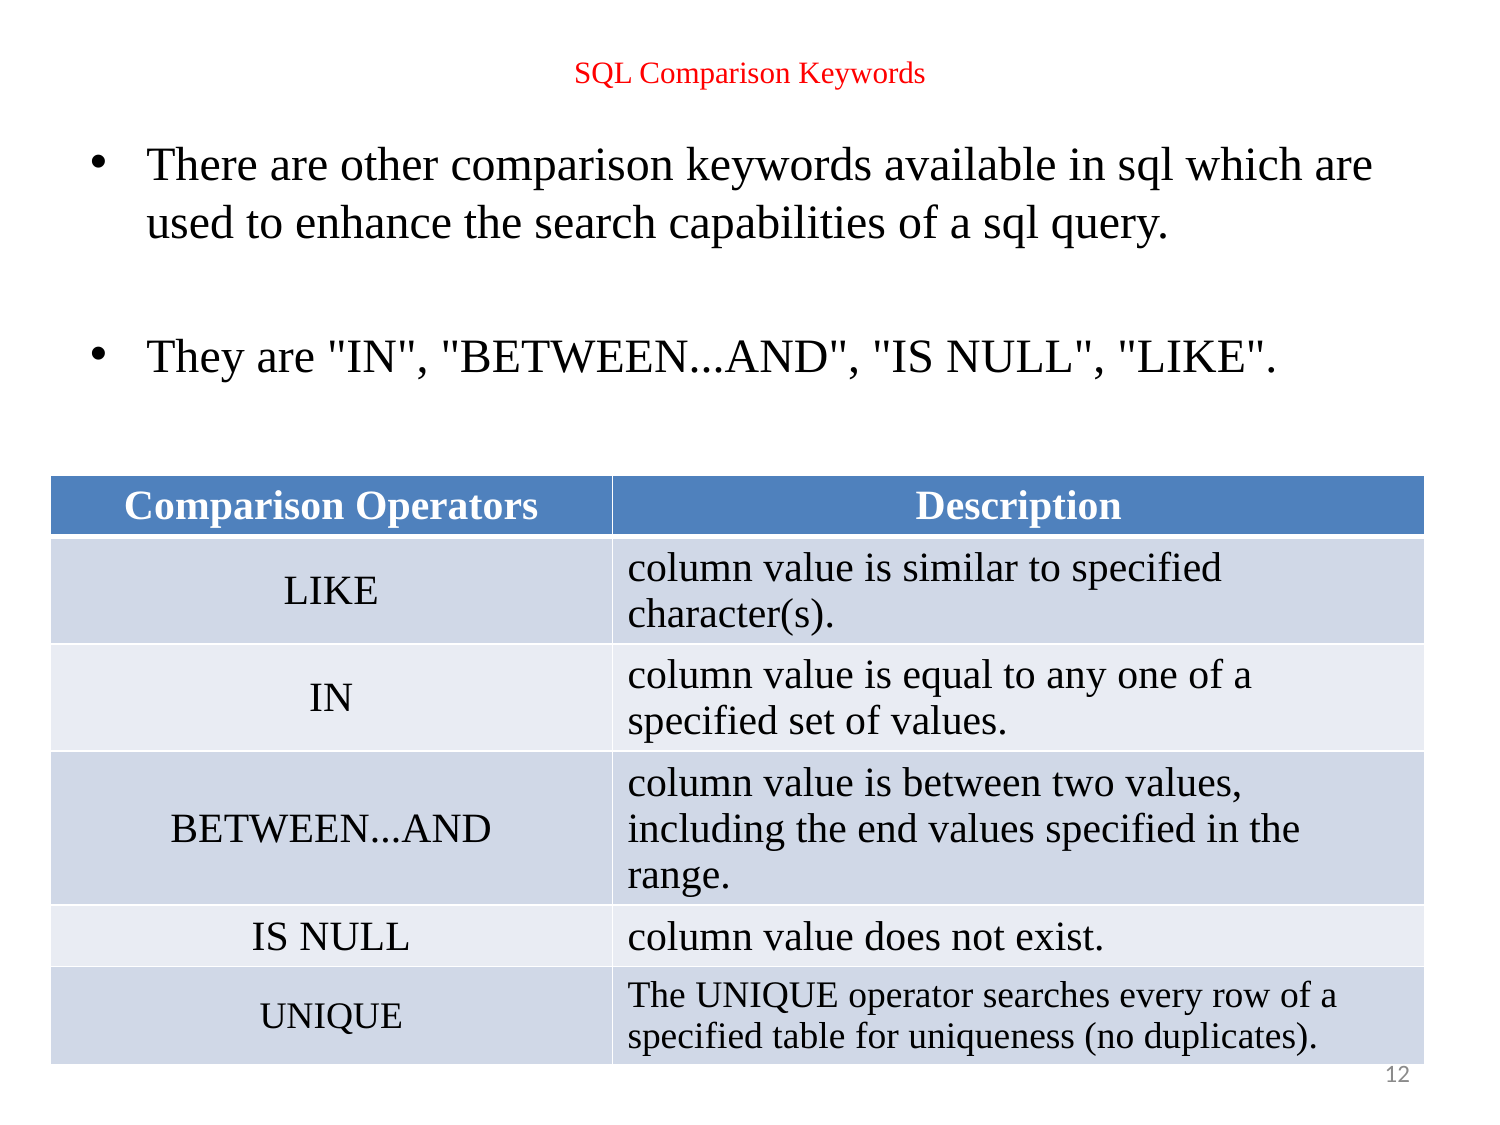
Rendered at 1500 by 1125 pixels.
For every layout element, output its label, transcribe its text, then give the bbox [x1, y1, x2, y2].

title SQL Comparison Keywords [75, 45, 1425, 125]
table_cell LIKE [51, 539, 612, 643]
table_header Description [613, 476, 1424, 534]
table_cell column value does not exist. [613, 906, 1424, 966]
table_cell column value is equal to any one of a specified set of values. [613, 645, 1424, 750]
table_cell column value is similar to specified character(s). [613, 539, 1424, 643]
table_cell IS NULL [51, 906, 612, 966]
table_cell UNIQUE [51, 967, 612, 1064]
table_cell The UNIQUE operator searches every row of a specified table for uniqueness (no duplicates). [613, 967, 1424, 1064]
table_header Comparison Operators [51, 476, 612, 534]
table_cell IN [51, 645, 612, 750]
list There are other comparison keywords available in sql which are used to enhance the search capabilities of a sql query. They are "IN", "BETWEEN...AND", "IS NULL", "LIKE". [75, 125, 1425, 474]
slide_number 12 [1074, 1042, 1425, 1103]
table_cell BETWEEN...AND [51, 752, 612, 904]
table_cell column value is between two values, including the end values specified in the range. [613, 752, 1424, 904]
